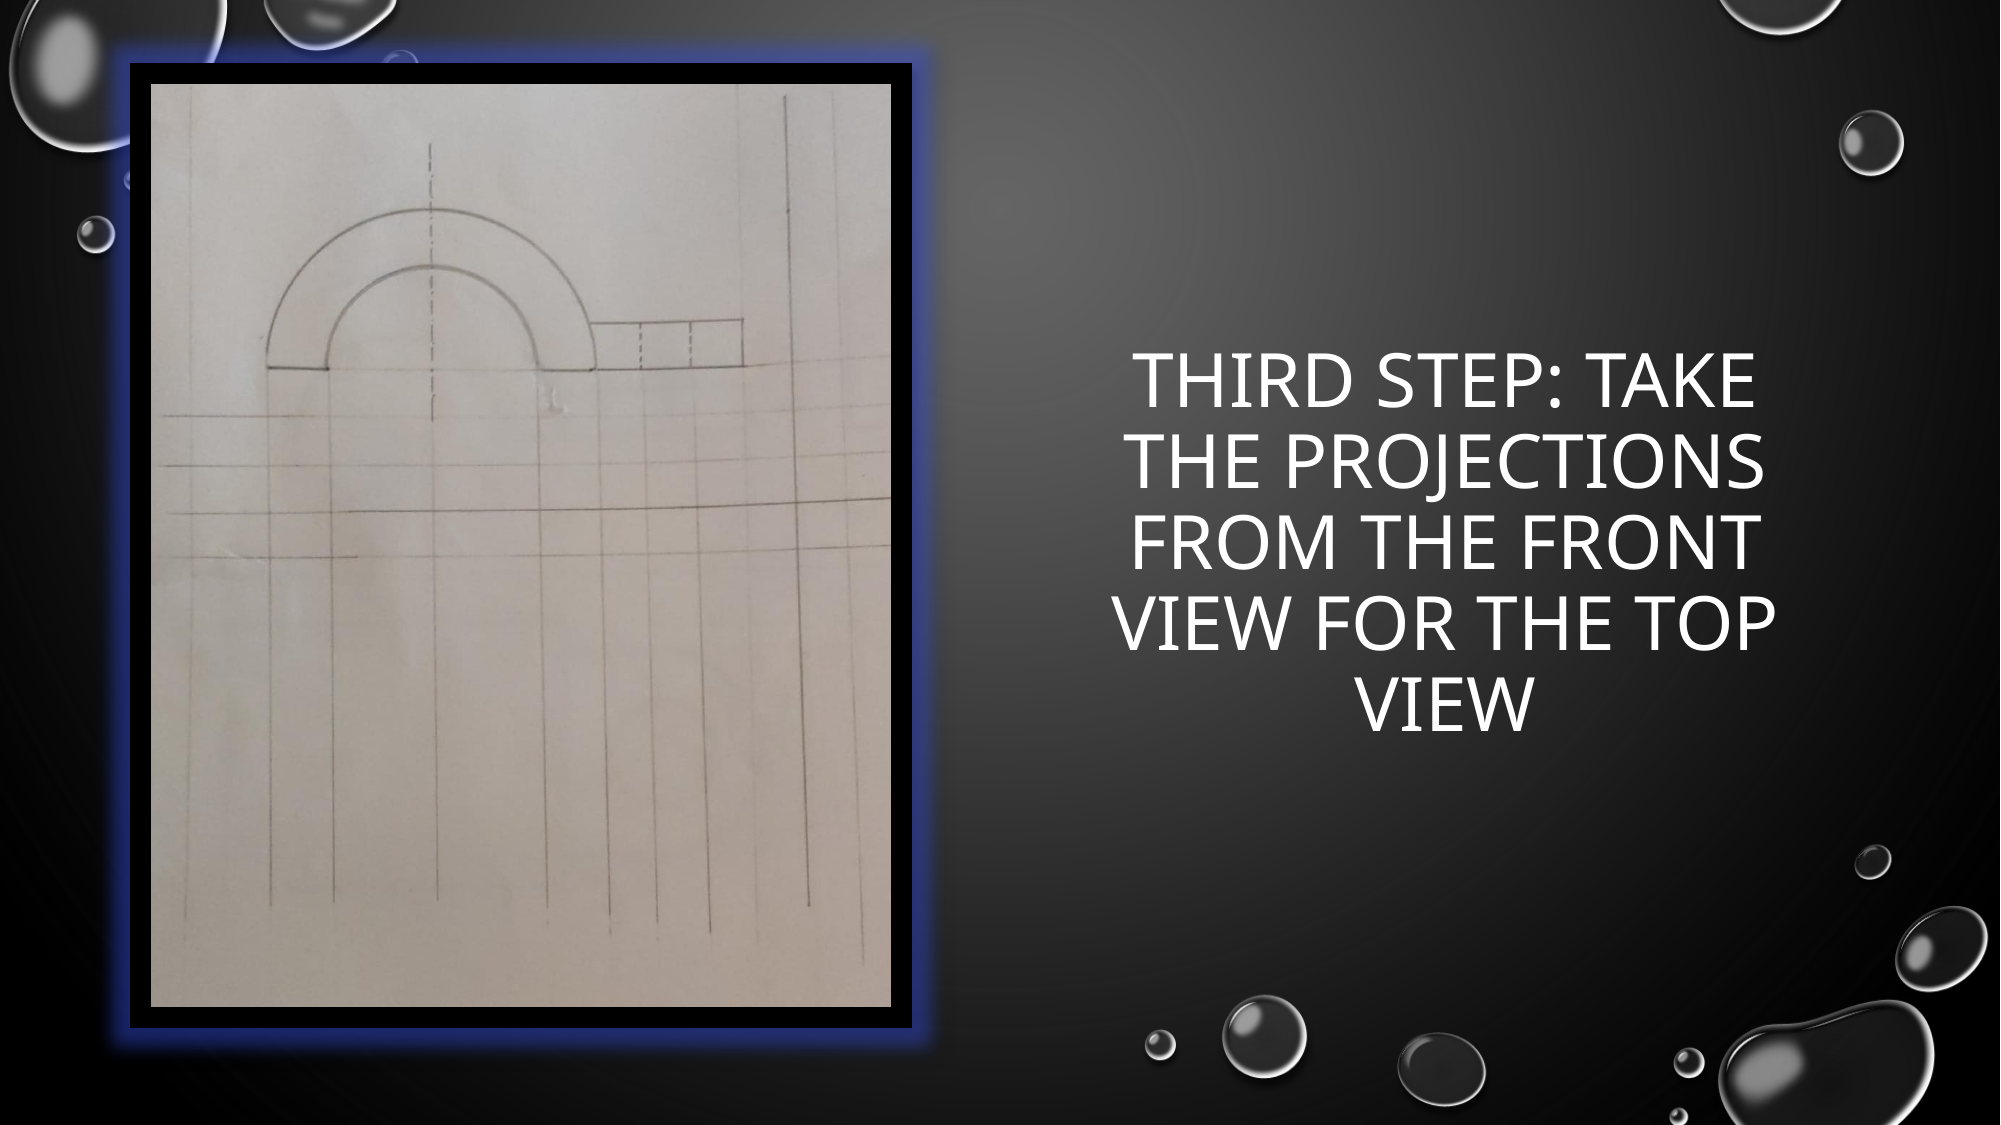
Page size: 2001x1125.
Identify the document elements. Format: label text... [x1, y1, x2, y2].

picture [0, 0, 2000, 1125]
title Third step: take the projections from the front view for the top view [1040, 84, 1851, 1007]
